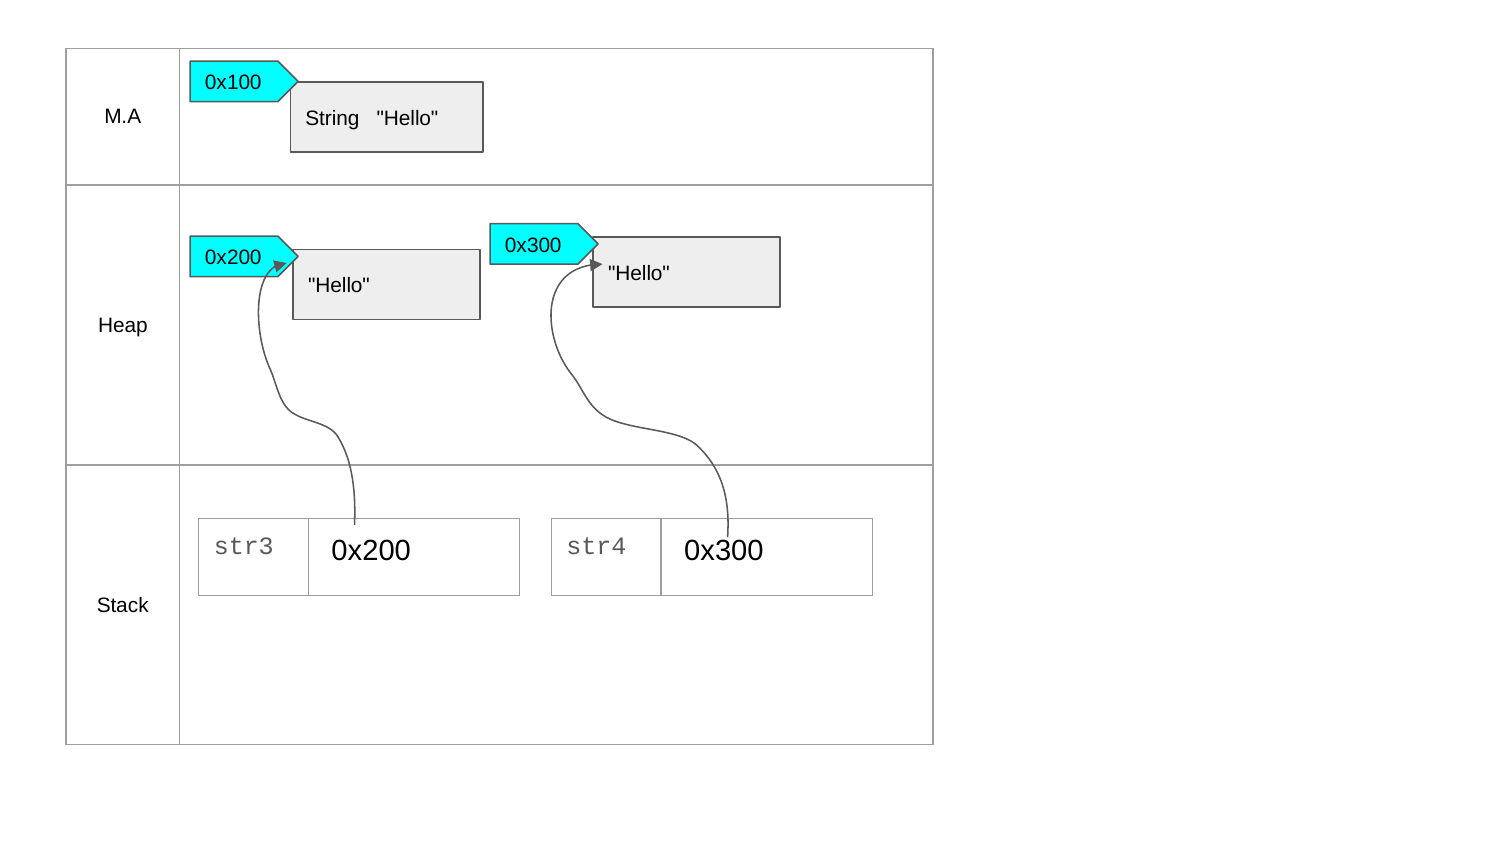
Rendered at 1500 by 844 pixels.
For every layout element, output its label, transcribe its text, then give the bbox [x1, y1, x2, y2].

table_cell [180, 466, 932, 744]
text_box String "Hello" [290, 82, 484, 153]
table_cell Stack [67, 466, 179, 744]
text_box 0x100 [190, 61, 299, 102]
table_header [180, 49, 932, 184]
table_header str3 [199, 519, 308, 595]
table_cell [180, 186, 932, 464]
text_box 0x200 [190, 236, 299, 277]
table_header str4 [552, 519, 660, 595]
text_box [550, 258, 729, 538]
text_box "Hello" [293, 249, 481, 320]
table_header 0x200 [309, 519, 519, 595]
table_header M.A [67, 49, 179, 184]
text_box [258, 260, 355, 525]
text_box "Hello" [593, 236, 781, 308]
table_header 0x300 [662, 519, 872, 595]
text_box 0x300 [490, 223, 599, 265]
table_cell Heap [67, 186, 179, 464]
